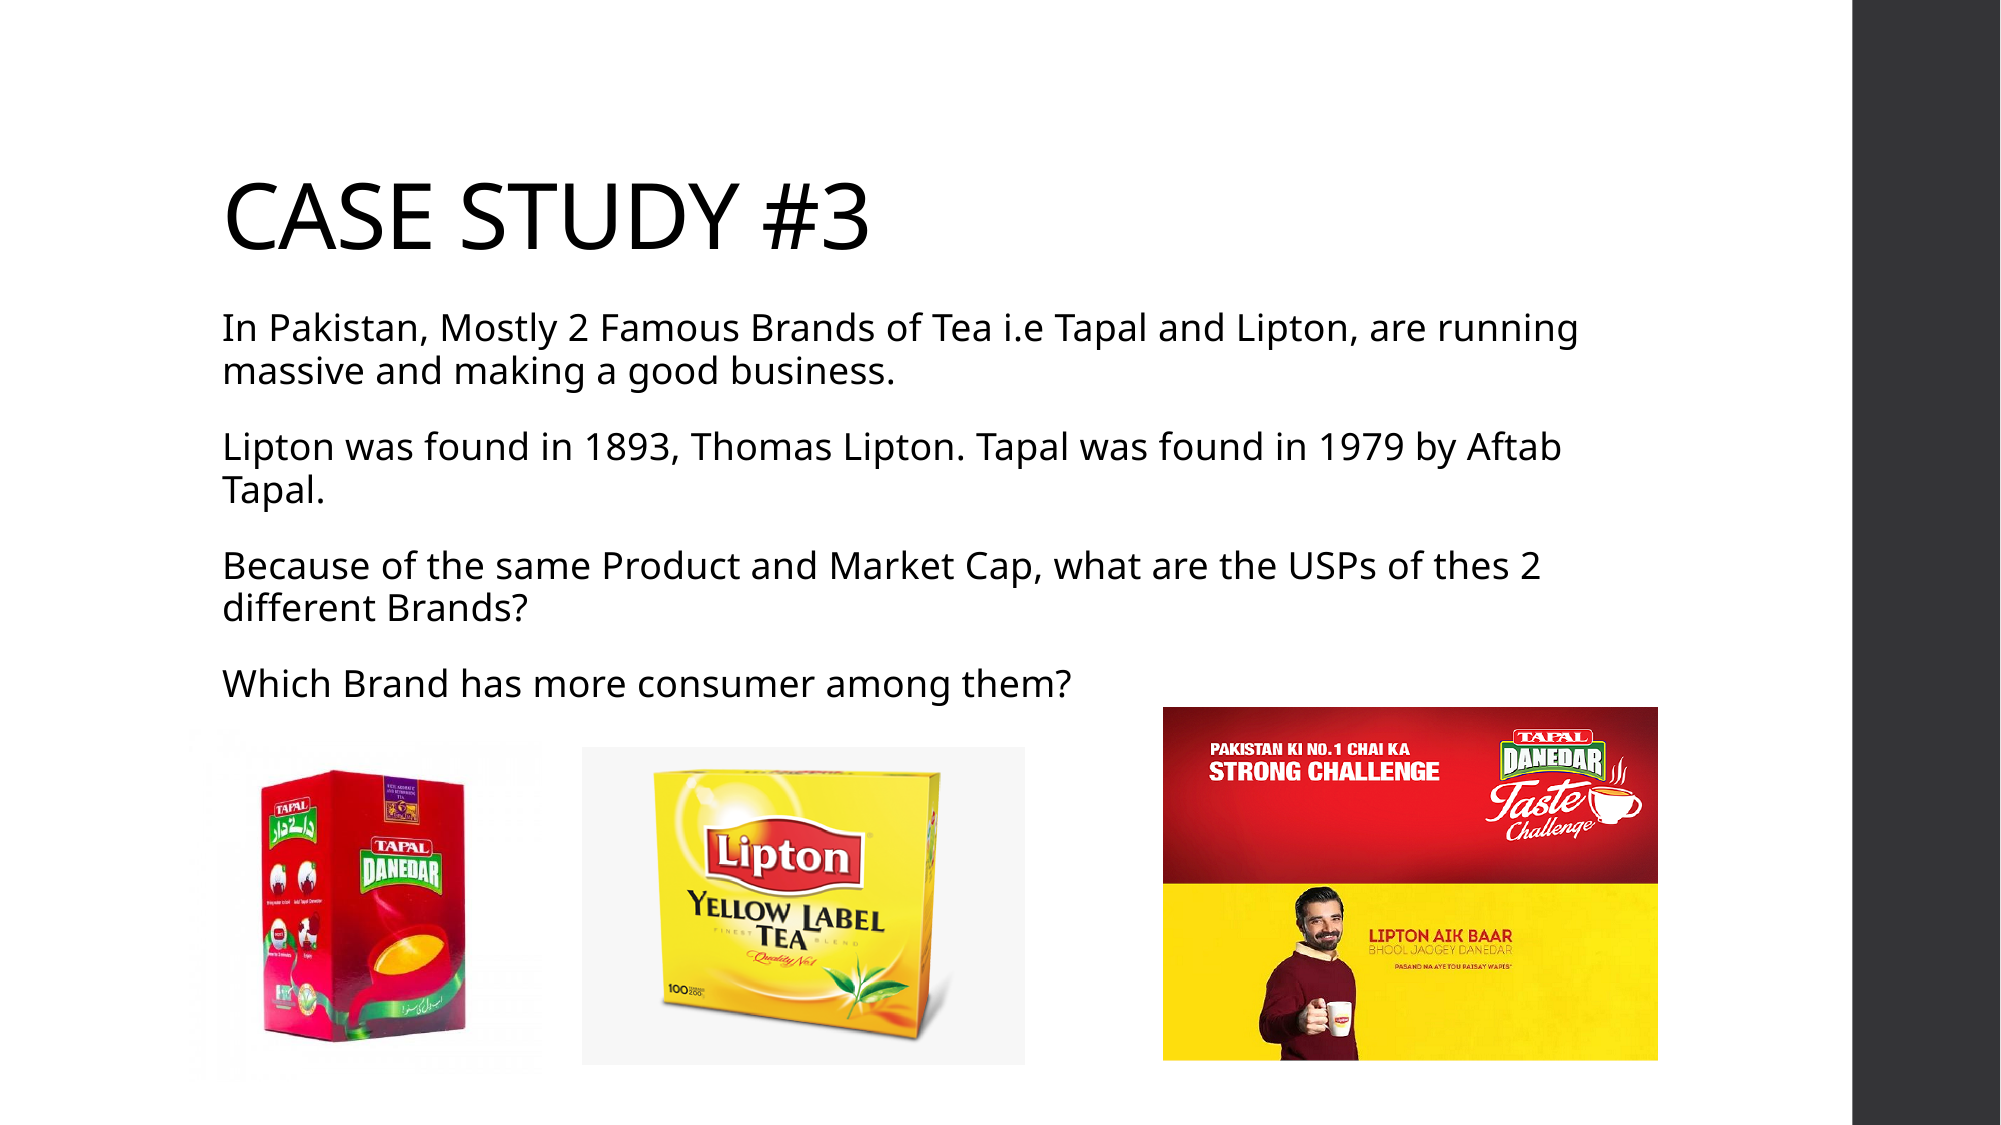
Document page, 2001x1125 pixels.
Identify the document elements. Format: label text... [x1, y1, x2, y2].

list In Pakistan, Mostly 2 Famous Brands of Tea i.e Tapal and Lipton, are running massive and making a good business. Lipton was found in 1893, Thomas Lipton. Tapal was found in 1979 by Aftab Tapal. Because of the same Product and Market Cap, what are the USPs of thes 2 different Brands? Which Brand has more consumer among them? [206, 299, 1617, 1014]
picture [1163, 706, 1658, 1061]
picture [189, 729, 542, 1083]
title CASE STUDY #3 [206, 60, 1797, 278]
picture [582, 747, 1025, 1065]
